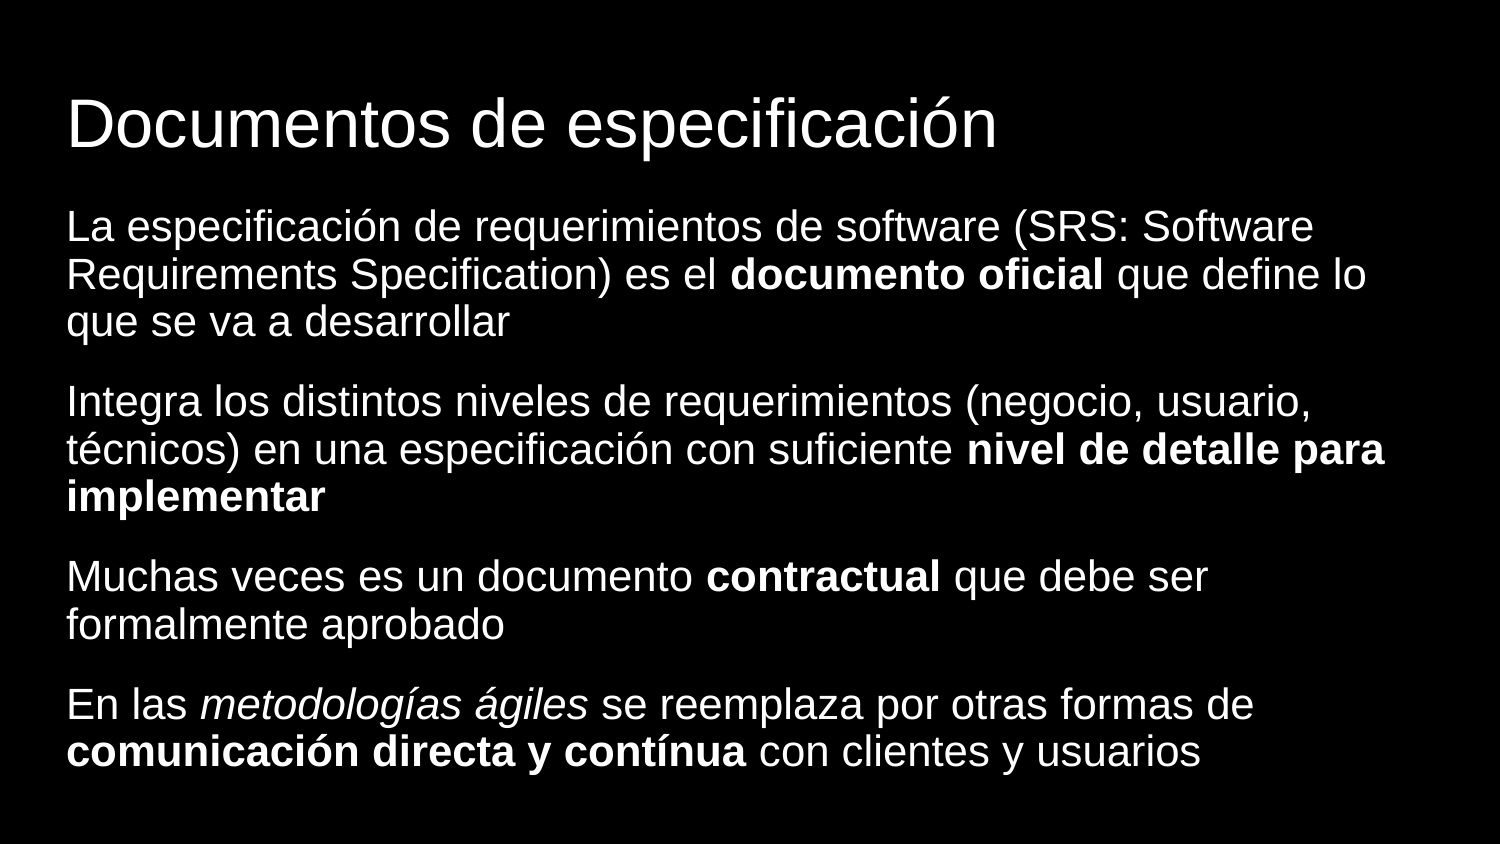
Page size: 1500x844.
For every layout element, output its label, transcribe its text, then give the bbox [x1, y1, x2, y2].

title Documentos de especificación [51, 72, 1449, 167]
list La especificación de requerimientos de software (SRS: Software Requirements Specification) es el documento oficial que define lo que se va a desarrollar Integra los distintos niveles de requerimientos (negocio, usuario, técnicos) en una especificación con suficiente nivel de detalle para implementar Muchas veces es un documento contractual que debe ser formalmente aprobado En las metodologías ágiles se reemplaza por otras formas de comunicación directa y contínua con clientes y usuarios [51, 189, 1449, 750]
